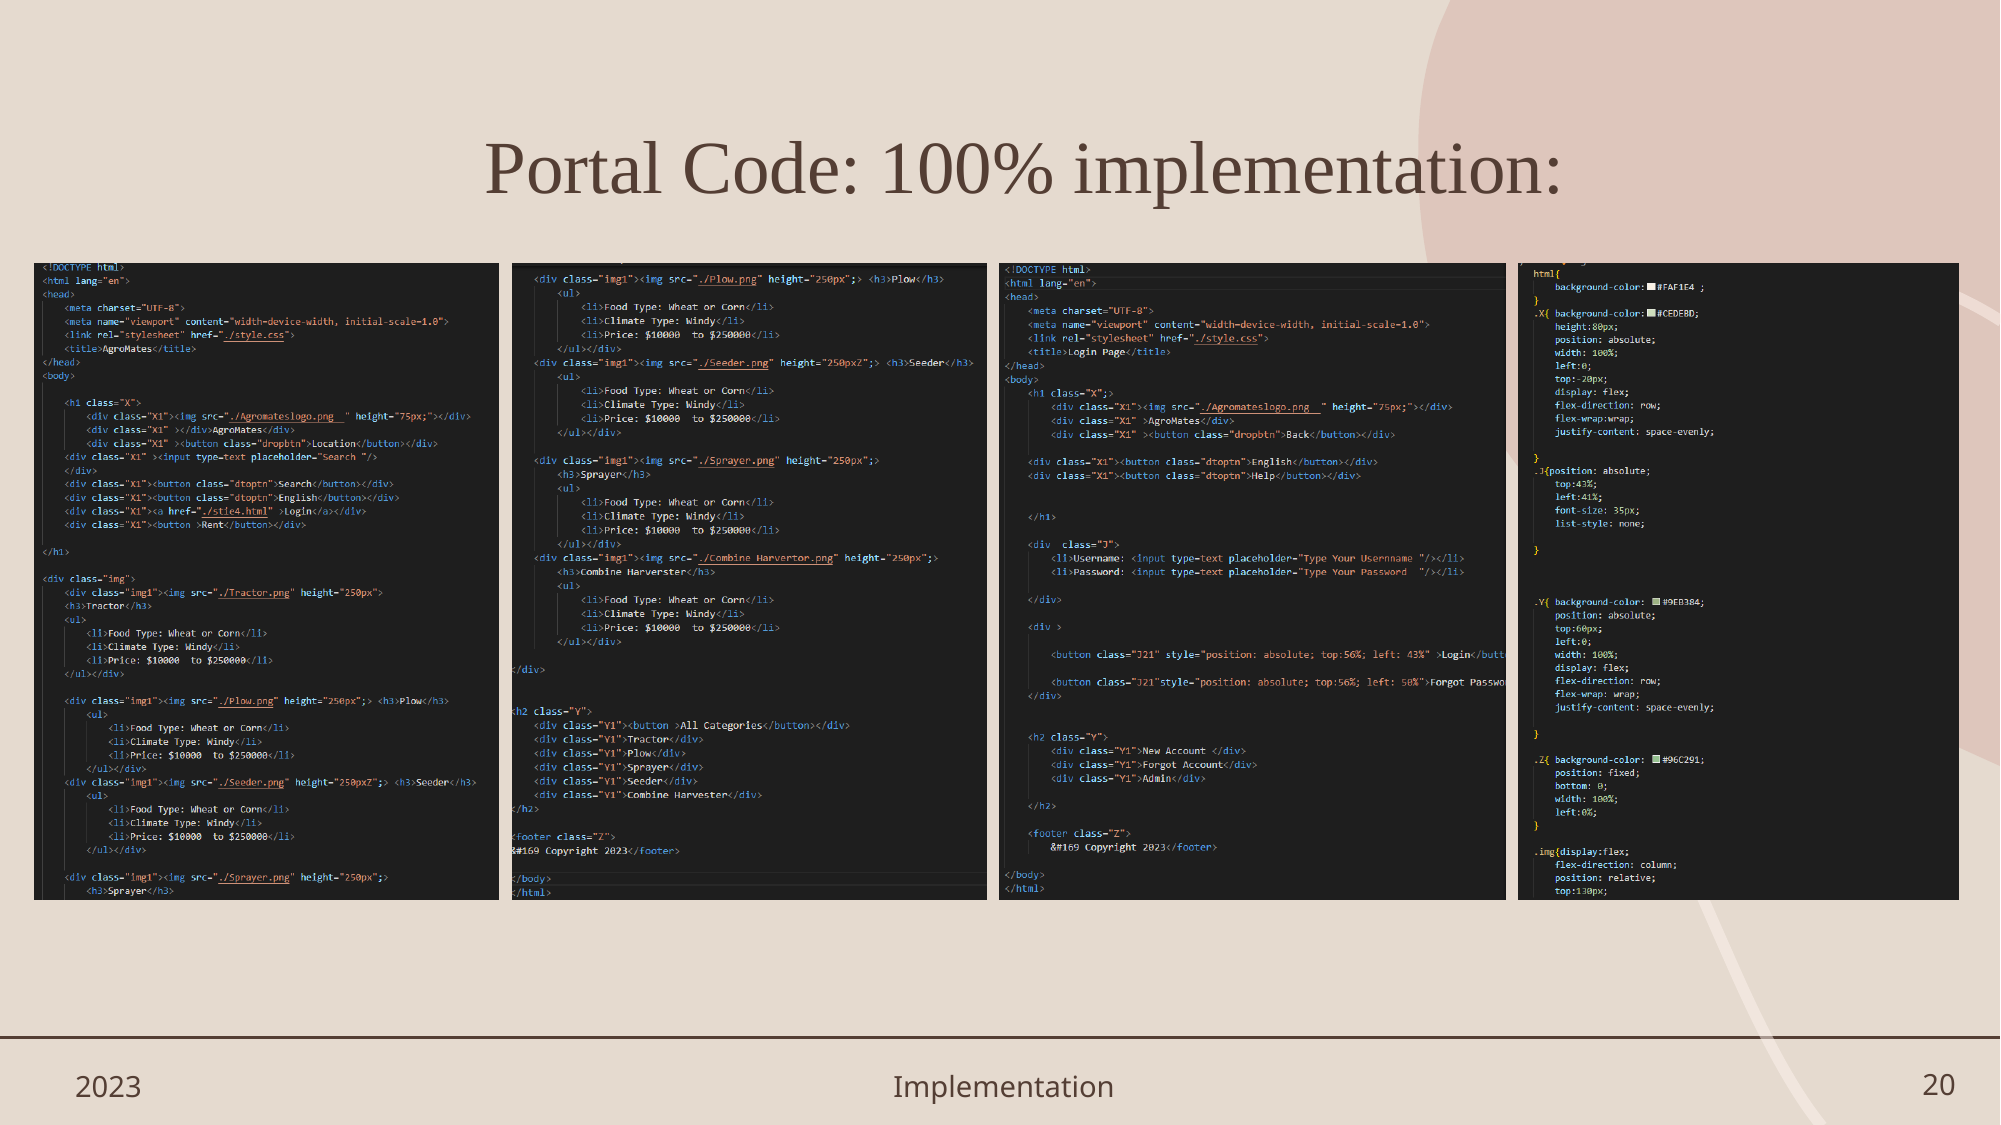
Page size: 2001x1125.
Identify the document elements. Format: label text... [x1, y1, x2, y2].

slide_number 2023 [60, 1060, 222, 1112]
picture [1518, 263, 1959, 900]
title Portal Code: 100% implementation: [469, 114, 2000, 226]
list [34, 263, 499, 900]
picture [999, 263, 1506, 900]
footer Implementation [718, 1060, 1283, 1112]
slide_number 20 [1808, 1060, 1971, 1112]
picture [512, 263, 987, 900]
